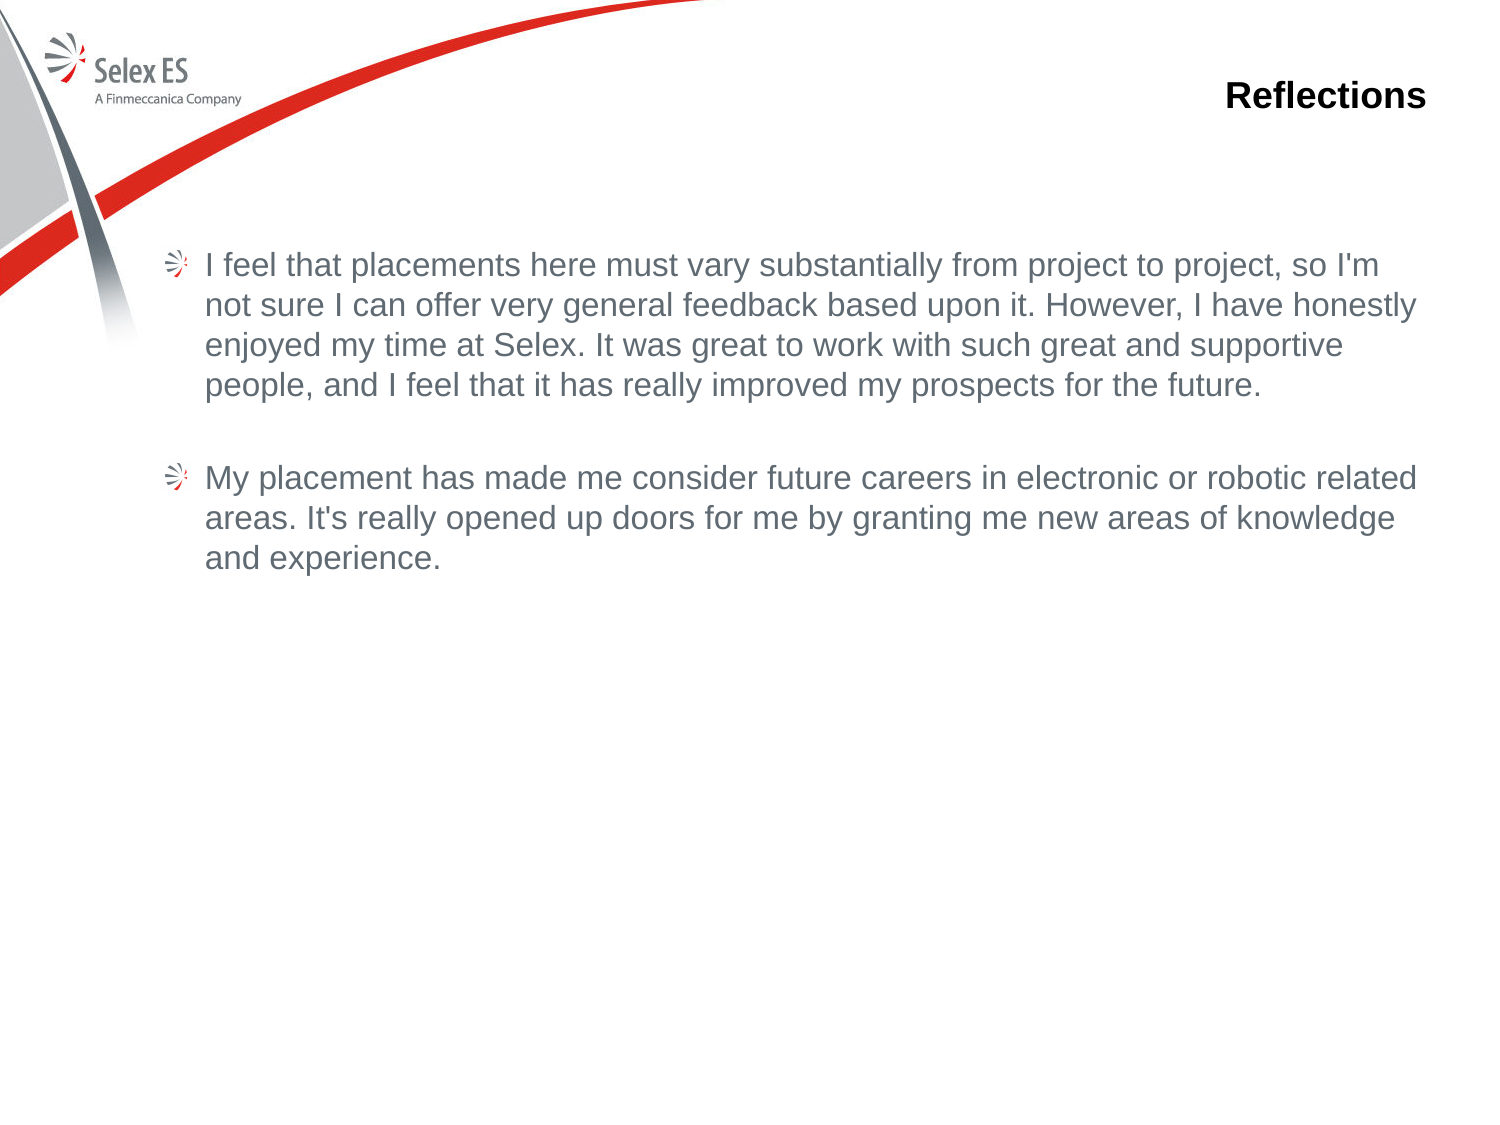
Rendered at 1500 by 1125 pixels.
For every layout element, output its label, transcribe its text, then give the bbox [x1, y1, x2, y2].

picture [0, 0, 1497, 1125]
title Reflections [510, 63, 1443, 124]
list I feel that placements here must vary substantially from project to project, so I'm not sure I can offer very general feedback based upon it. However, I have honestly enjoyed my time at Selex. It was great to work with such great and supportive people, and I feel that it has really improved my prospects for the future. My placement has made me consider future careers in electronic or robotic related areas. It's really opened up doors for me by granting me new areas of knowledge and experience. [161, 243, 1437, 583]
